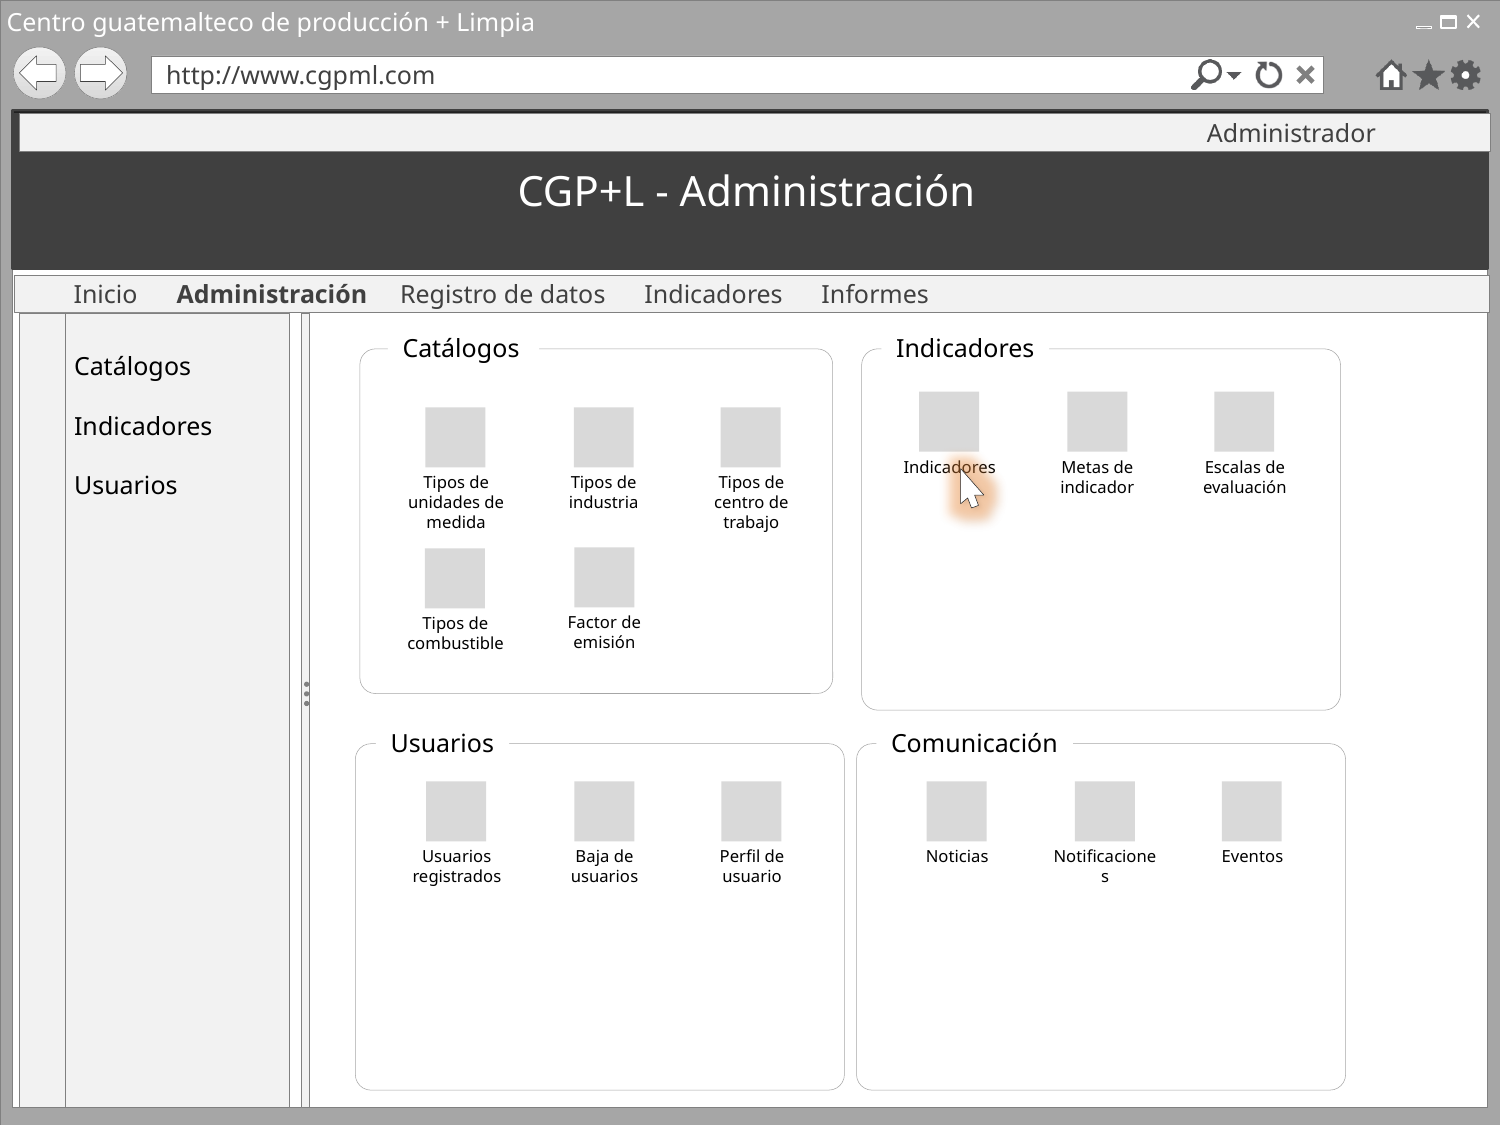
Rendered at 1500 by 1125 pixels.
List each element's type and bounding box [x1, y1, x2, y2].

text_box [0, 0, 1500, 1125]
text_box [355, 324, 1346, 1091]
